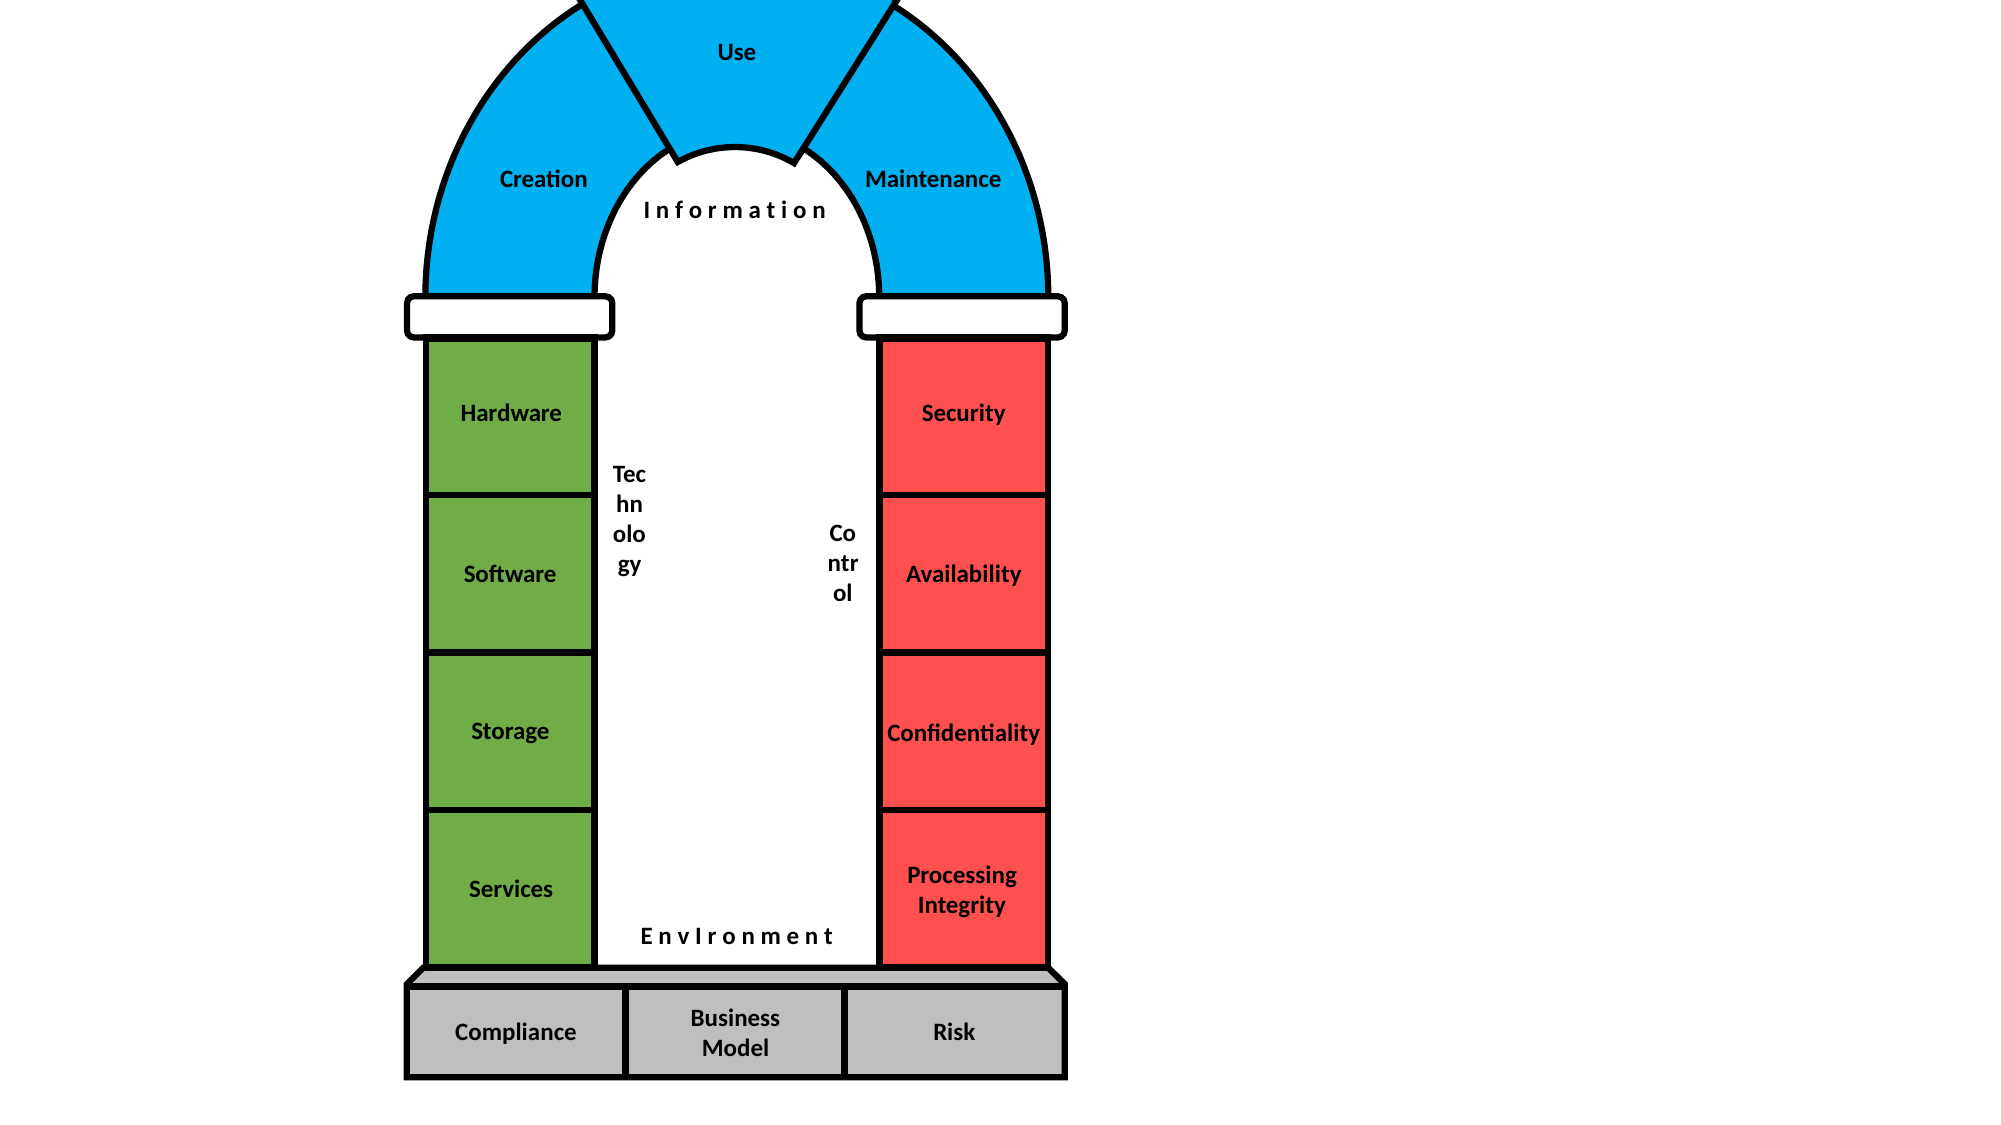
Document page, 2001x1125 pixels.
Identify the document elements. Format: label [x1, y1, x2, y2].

text_box [406, 0, 1065, 1078]
